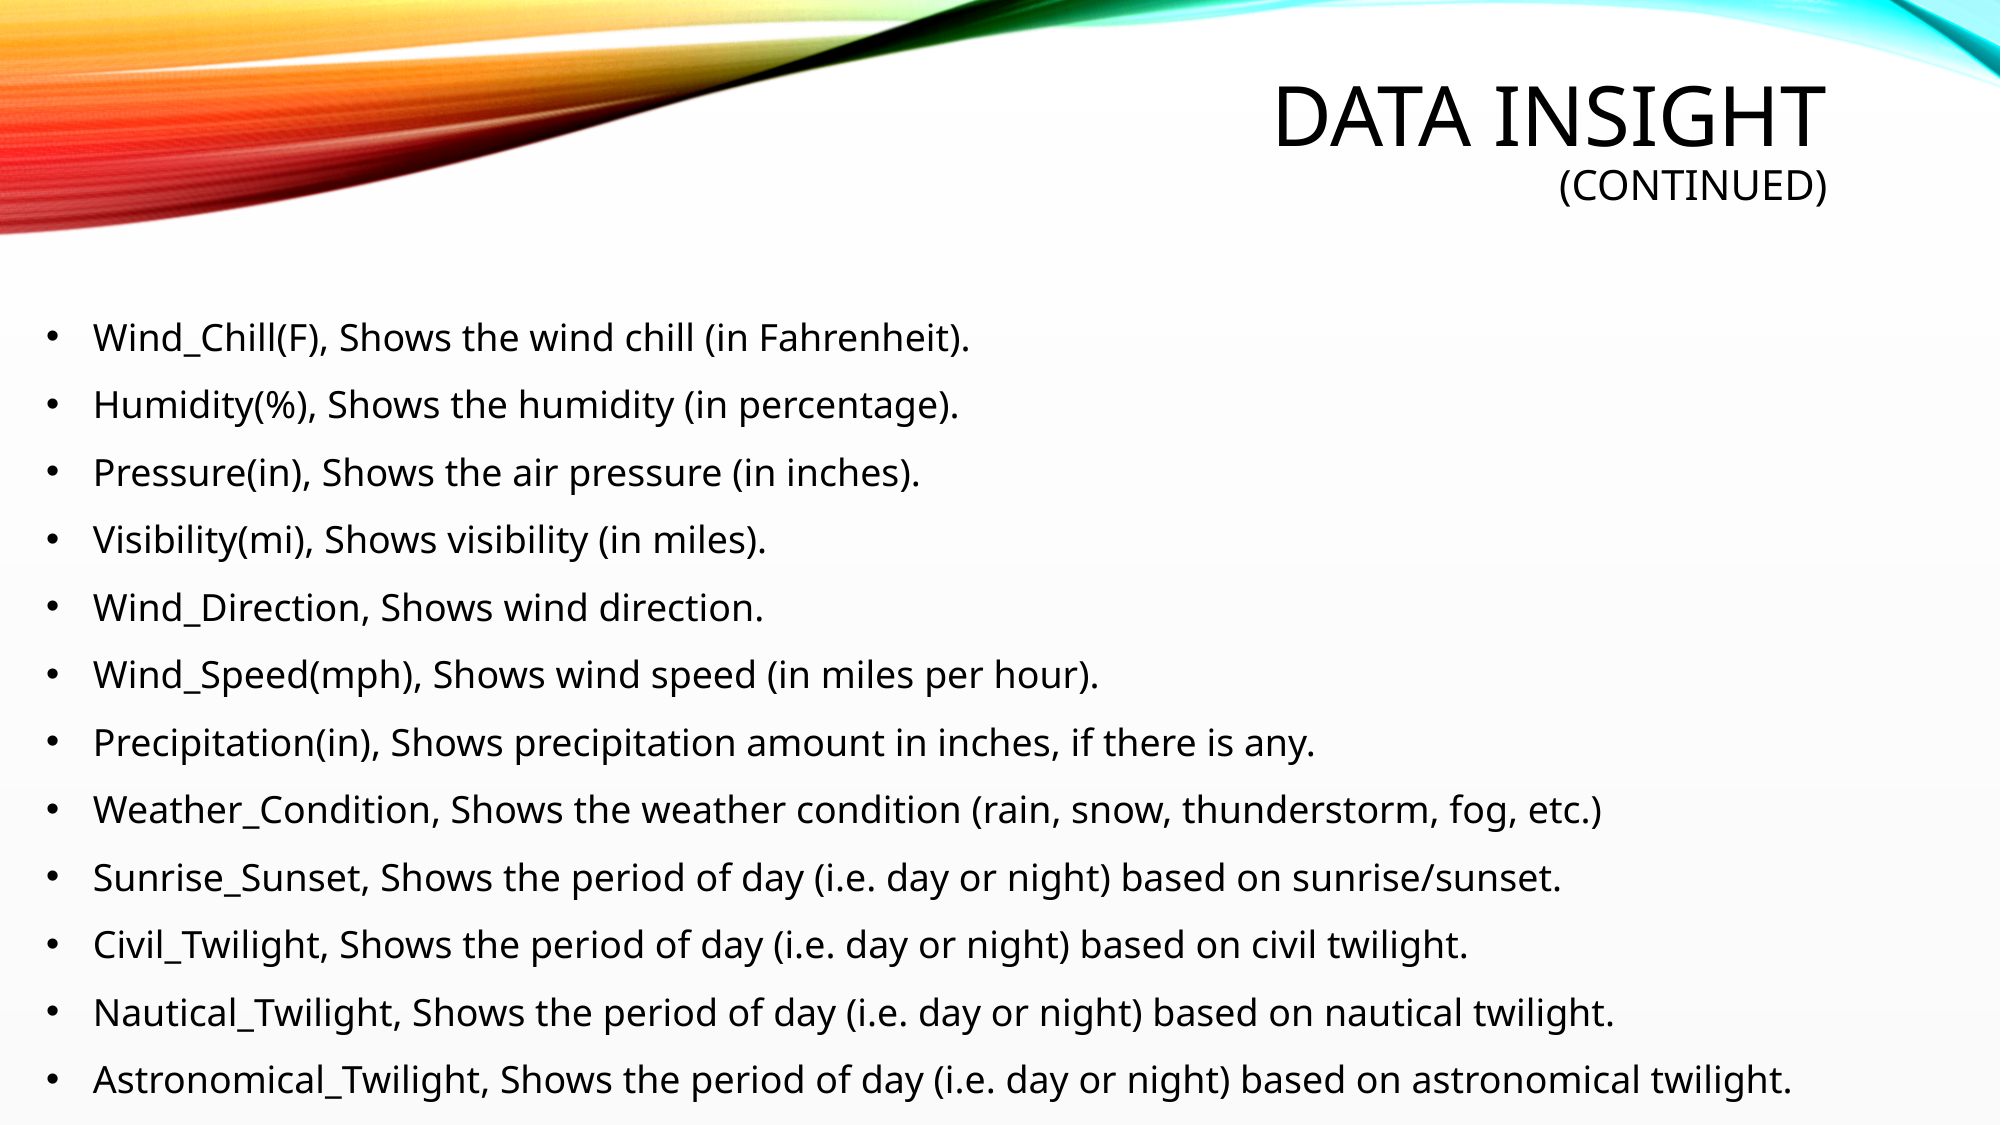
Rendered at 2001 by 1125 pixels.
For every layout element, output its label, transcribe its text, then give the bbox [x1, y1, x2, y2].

title Data Insight (Continued) [1144, 35, 1843, 248]
picture [0, 0, 2000, 237]
text_box Wind_Chill(F), Shows the wind chill (in Fahrenheit). Humidity(%), Shows the humidity (in percentage). Pressure(in), Shows the air pressure (in inches). Visibility(mi), Shows visibility (in miles). Wind_Direction, Shows wind direction. Wind_Speed(mph), Shows wind speed (in miles per hour). Precipitation(in), Shows precipitation amount in inches, if there is any. Weather_Condition, Shows the weather condition (rain, snow, thunderstorm, fog, etc.) Sunrise_Sunset, Shows the period of day (i.e. day or night) based on sunrise/sunset. Civil_Twilight, Shows the period of day (i.e. day or night) based on civil twilight. Nautical_Twilight, Shows the period of day (i.e. day or night) based on nautical twilight. Astronomical_Twilight, Shows the period of day (i.e. day or night) based on astronomical twilight. [31, 283, 1953, 1109]
